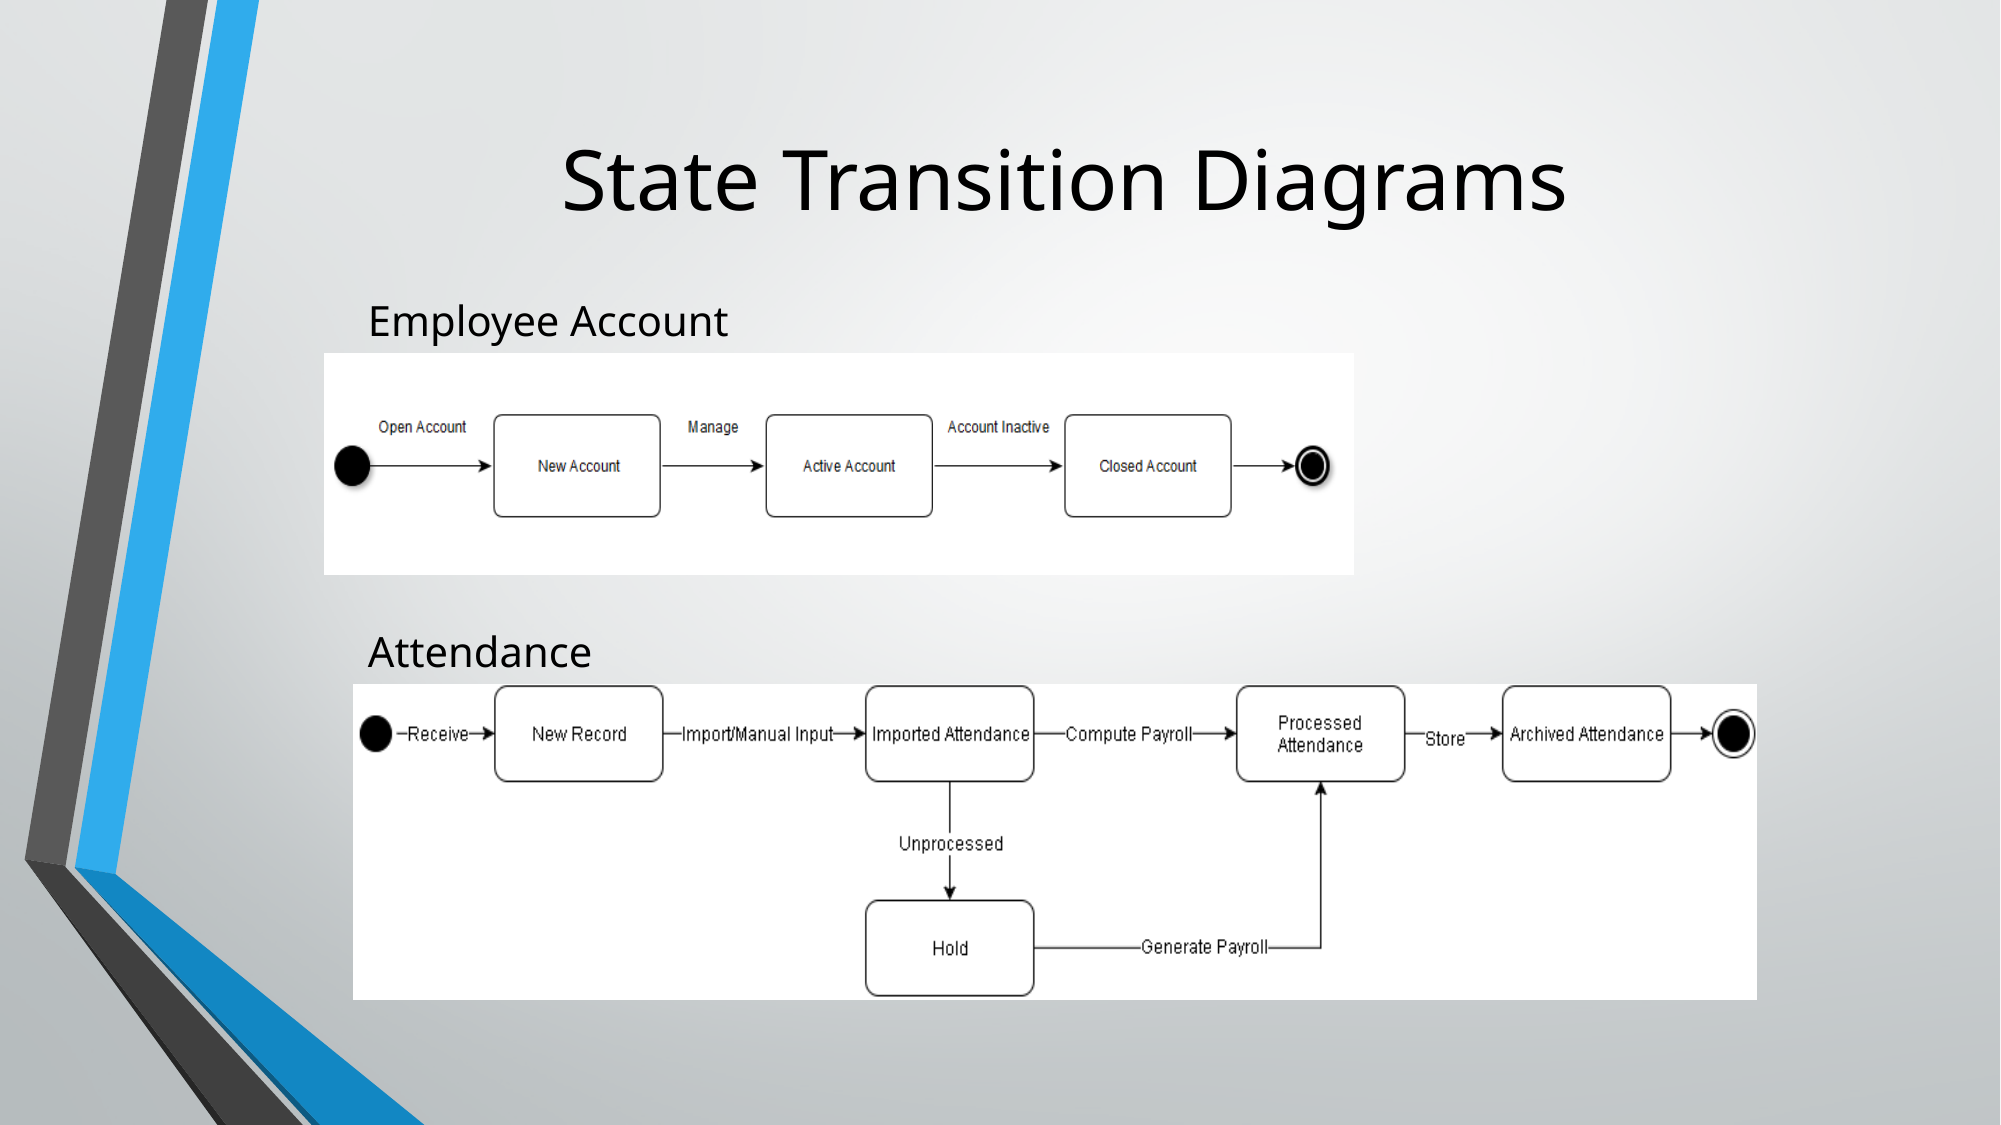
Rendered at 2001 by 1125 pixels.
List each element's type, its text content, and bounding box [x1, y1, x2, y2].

picture [352, 684, 1757, 1001]
title State Transition Diagrams [243, 32, 1887, 321]
picture [324, 352, 1354, 576]
text_box Attendance [353, 618, 719, 684]
text_box Employee Account [353, 287, 925, 352]
